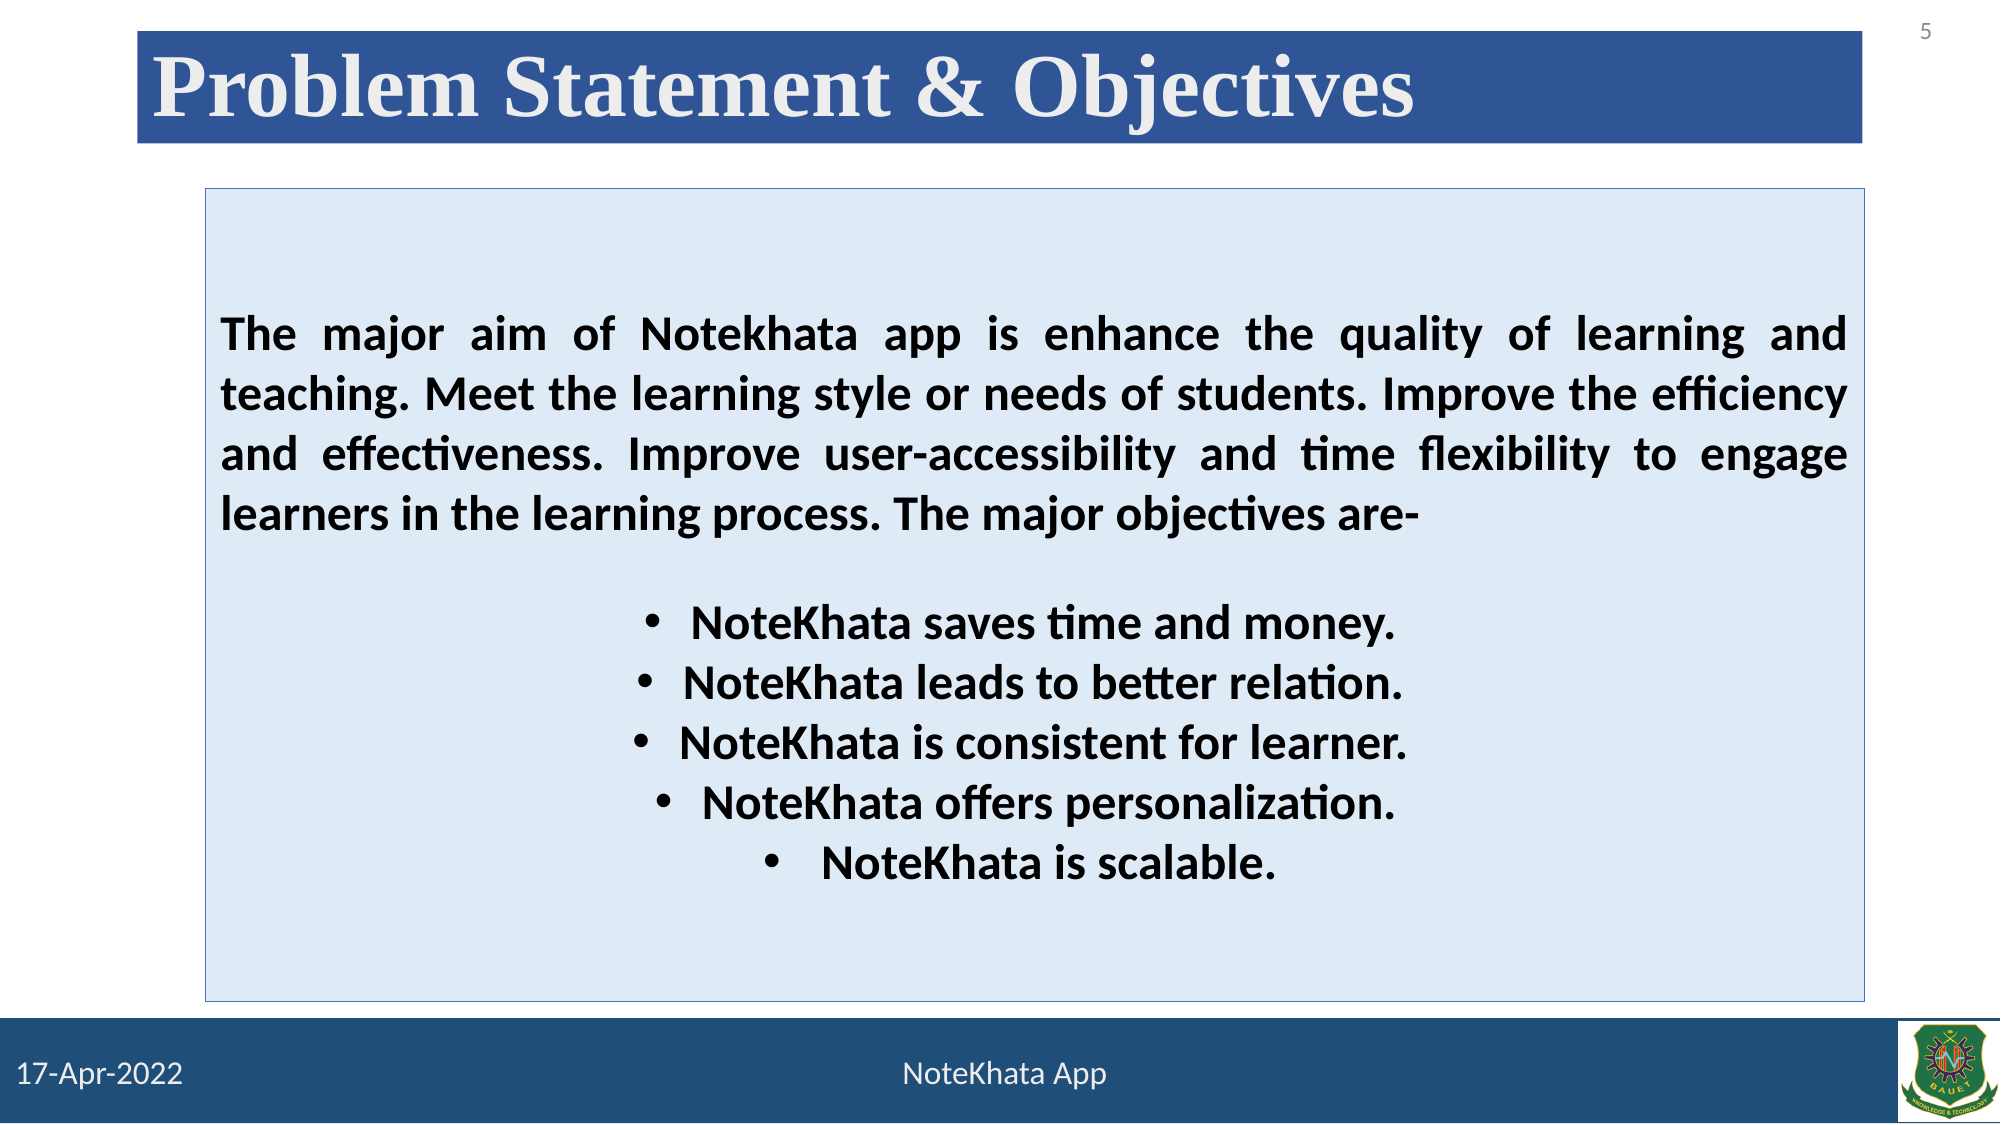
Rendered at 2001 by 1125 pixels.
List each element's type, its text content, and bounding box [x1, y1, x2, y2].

picture [1895, 1021, 2000, 1122]
text_box The major aim of Notekhata app is enhance the quality of learning and teaching. Meet the learning style or needs of students. Improve the efficiency and effectiveness. Improve user-accessibility and time flexibility to engage learners in the learning process. The major objectives are- NoteKhata saves time and money. NoteKhata leads to better relation. NoteKhata is consistent for learner. NoteKhata offers personalization. NoteKhata is scalable. [205, 188, 1865, 1002]
text_box 17-Apr-2022 NoteKhata App [0, 1018, 2000, 1124]
title Problem Statement & Objectives [137, 31, 1863, 144]
slide_number 5 [1497, 0, 1948, 60]
